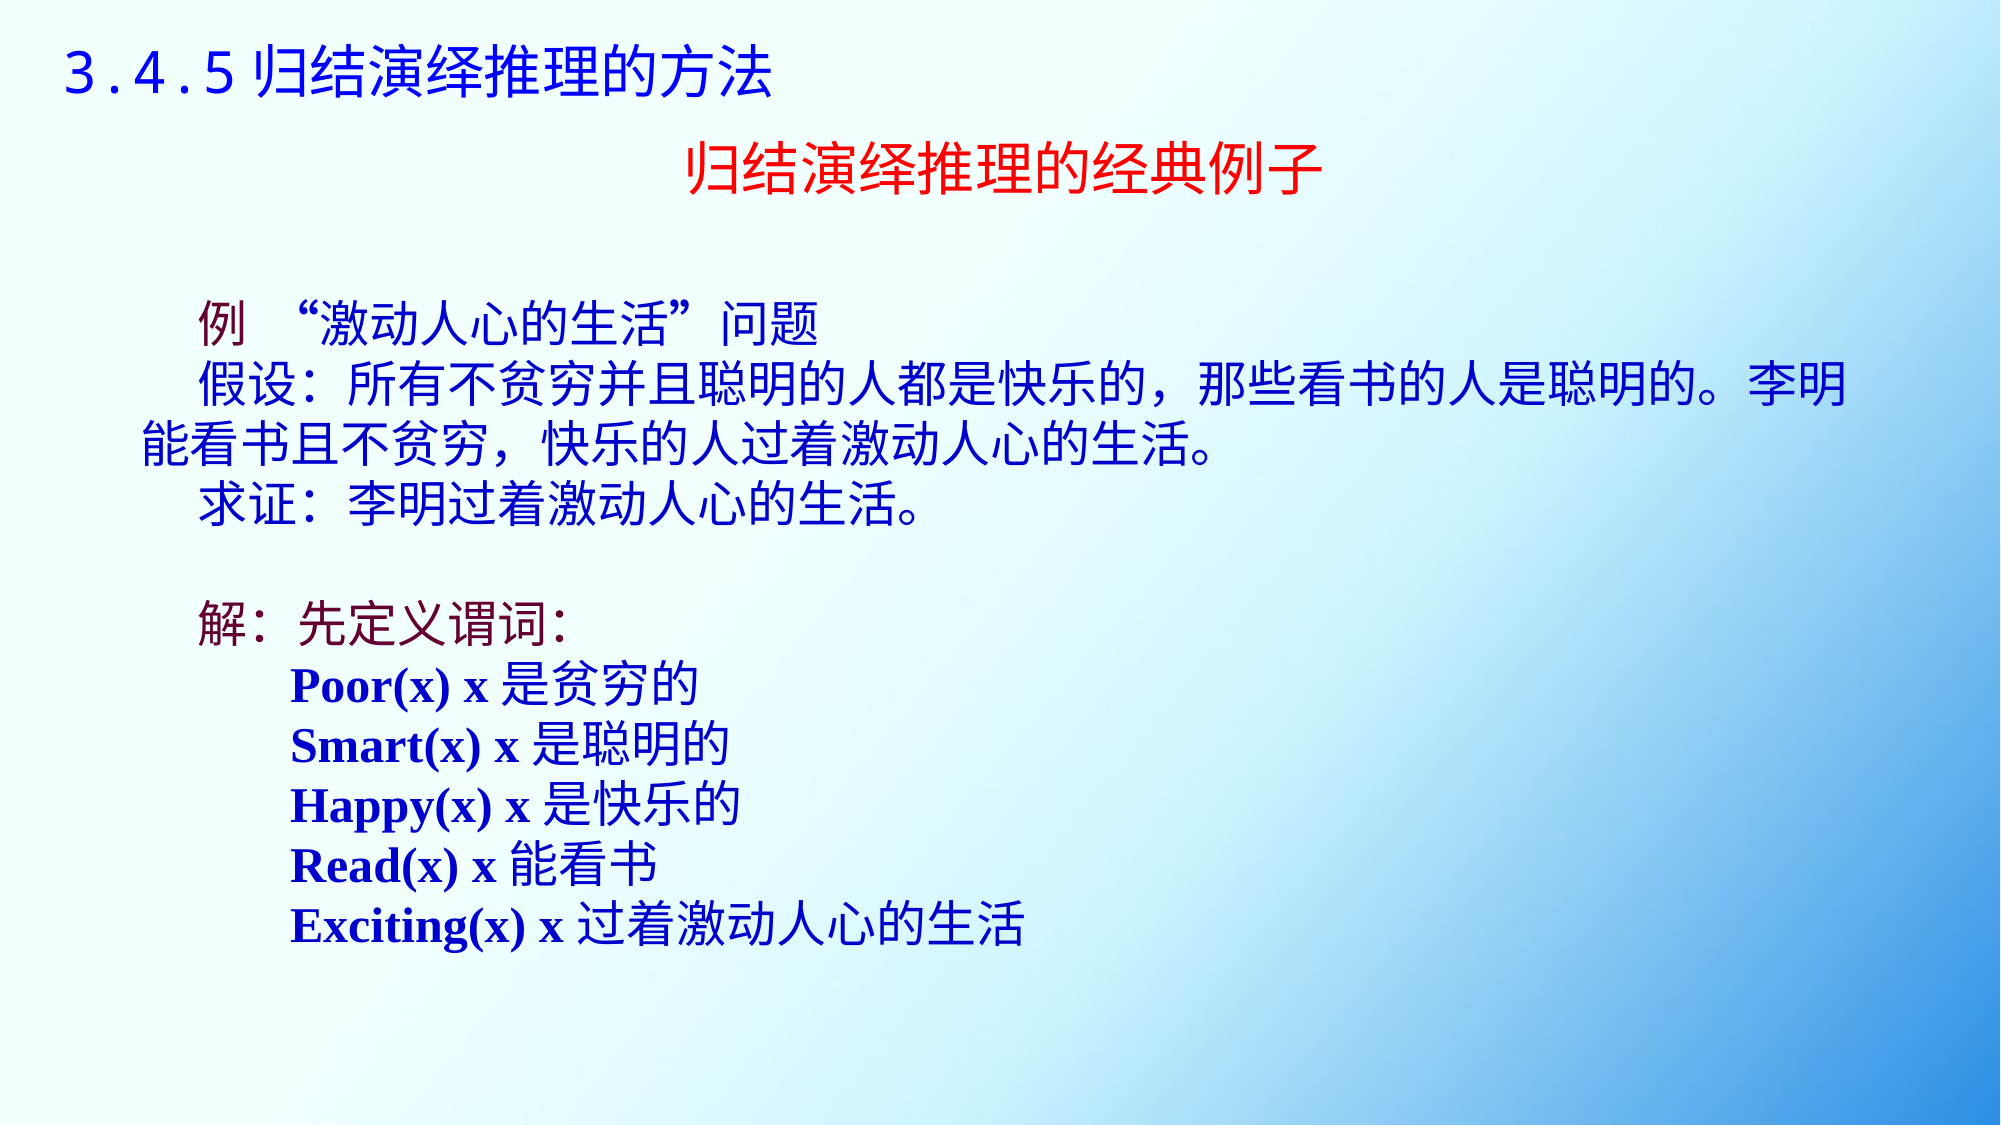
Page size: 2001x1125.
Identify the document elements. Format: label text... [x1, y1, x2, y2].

text_box 归结演绎推理的经典例子 [47, 124, 1967, 210]
text_box 例 “激动人心的生活”问题 假设：所有不贫穷并且聪明的人都是快乐的，那些看书的人是聪明的。李明能看书且不贫穷，快乐的人过着激动人心的生活。 求证：李明过着激动人心的生活。 解：先定义谓词： Poor(x) x是贫穷的 Smart(x) x是聪明的 Happy(x) x是快乐的 Read(x) x能看书 Exciting(x) x过着激动人心的生活 [125, 225, 1889, 961]
picture [0, 0, 2001, 1125]
title 3.4.5归结演绎推理的方法 [47, 21, 1398, 124]
